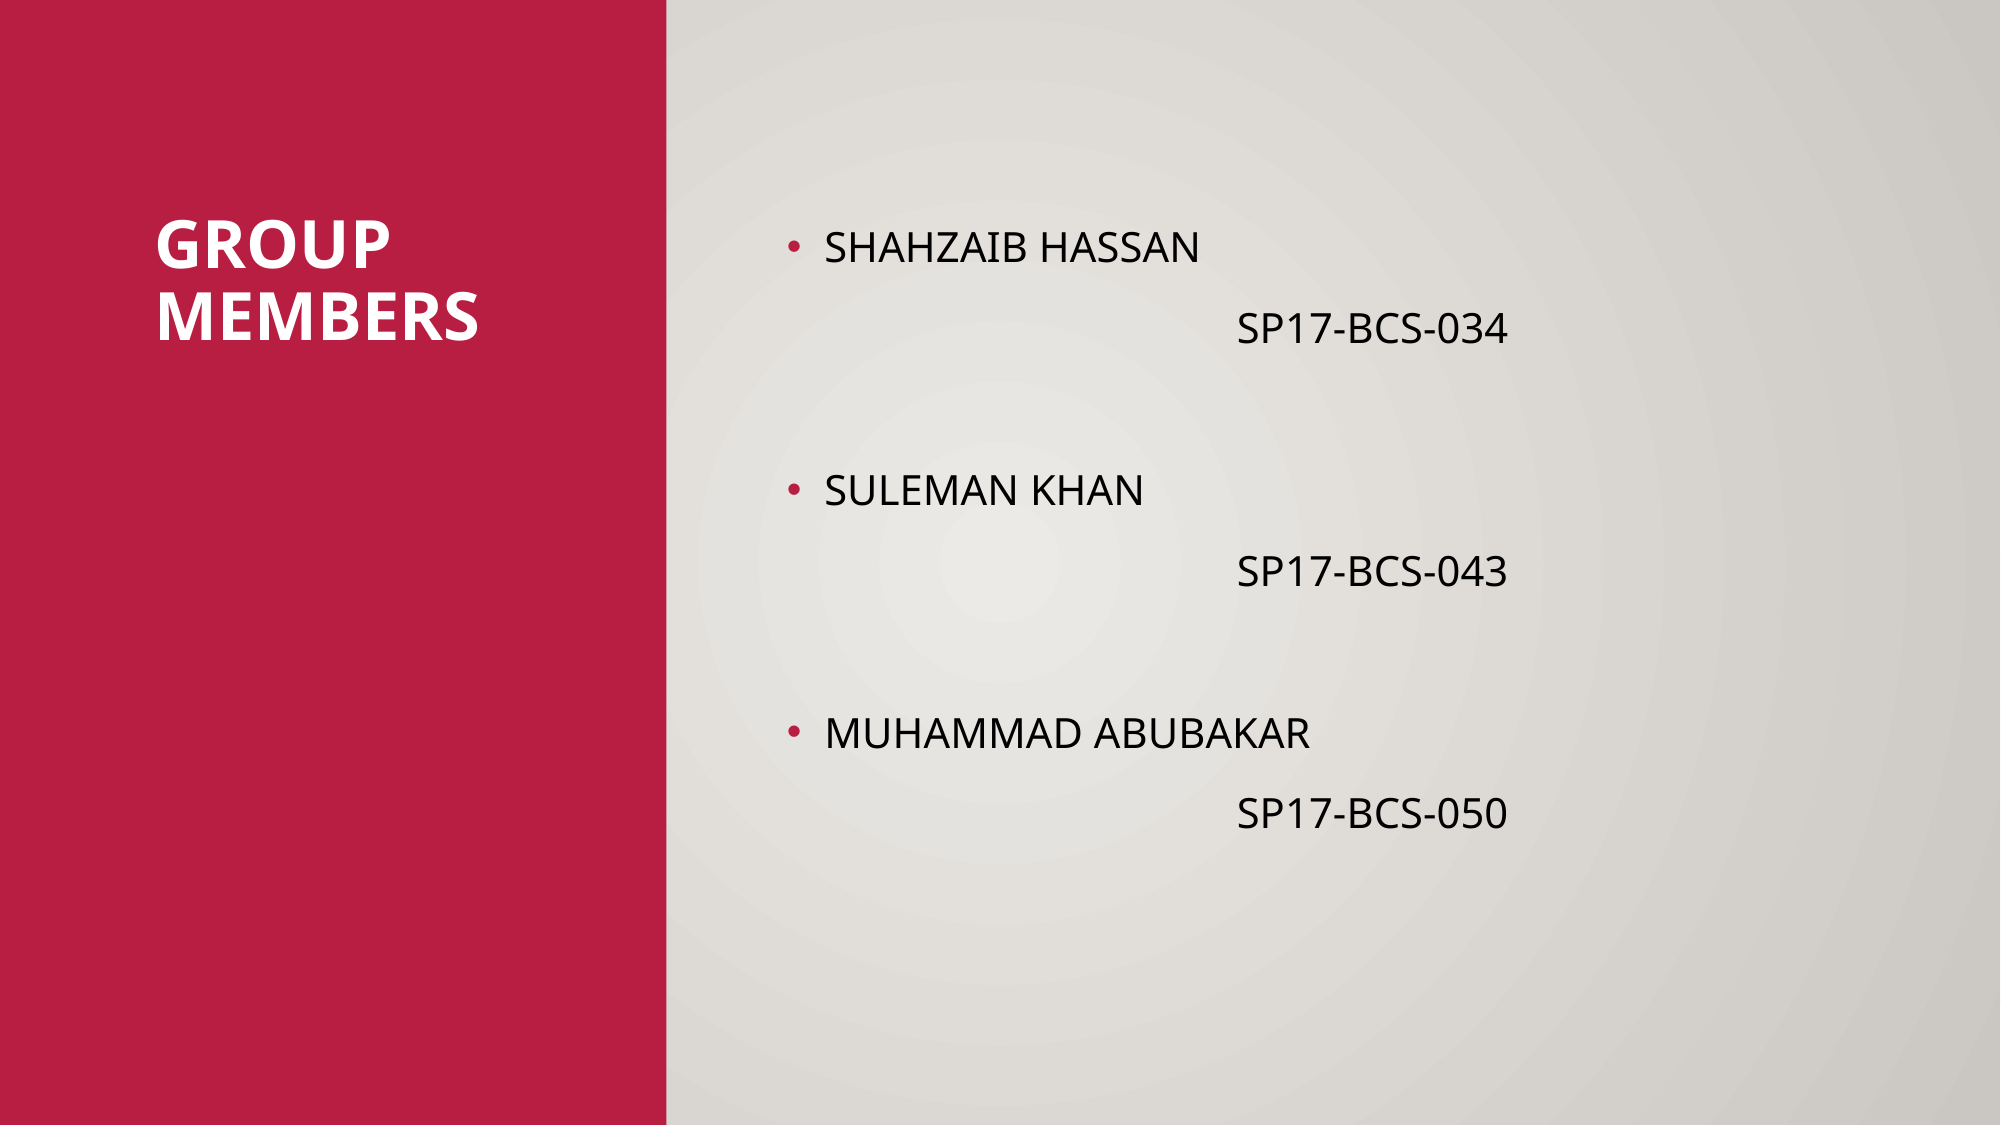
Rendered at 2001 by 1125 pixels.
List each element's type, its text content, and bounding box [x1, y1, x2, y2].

text_box [668, 0, 2000, 1125]
title Group Members [139, 203, 587, 956]
list SHAHZAIB HASSAN SP17-BCS-034 SULEMAN KHAN SP17-BCS-043 MUHAMMAD ABUBAKAR SP17-BCS-050 [771, 203, 1762, 1010]
text_box [0, 0, 668, 1125]
